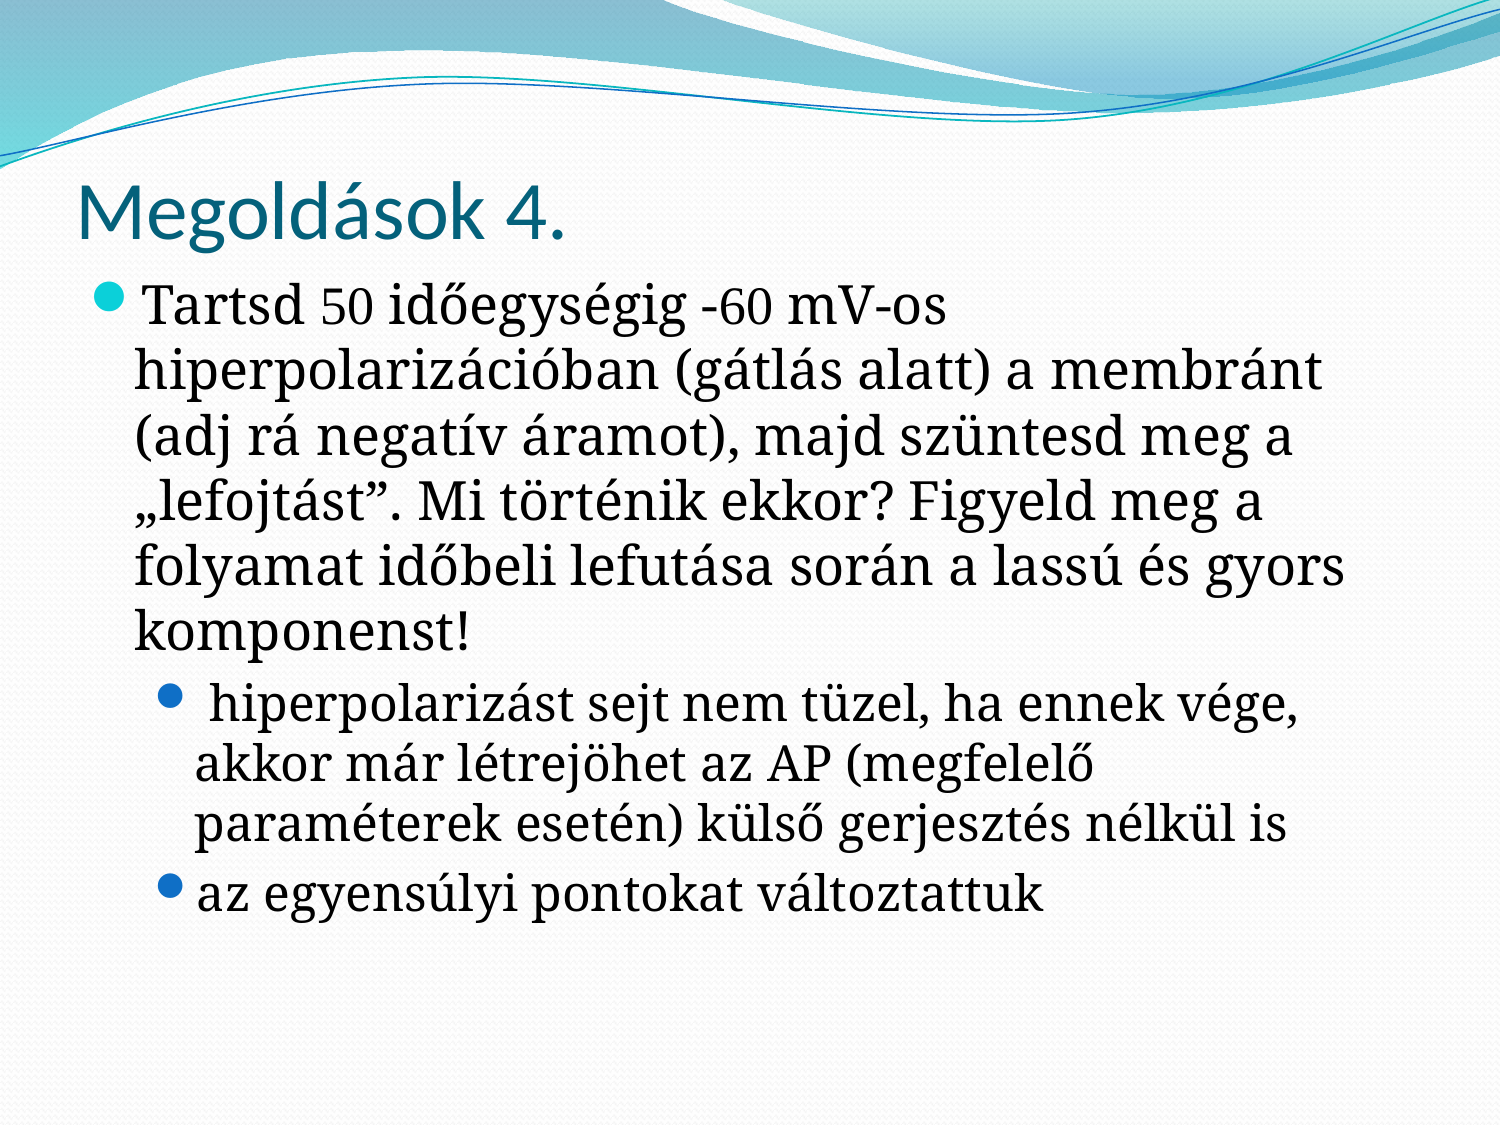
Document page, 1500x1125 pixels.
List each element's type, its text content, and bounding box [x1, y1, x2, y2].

list Tartsd 50 időegységig -60 mV-os hiperpolarizációban (gátlás alatt) a membránt (adj rá negatív áramot), majd szüntesd meg a „lefojtást”. Mi történik ekkor? Figyeld meg a folyamat időbeli lefutása során a lassú és gyors komponenst! hiperpolarizást sejt nem tüzel, ha ennek vége, akkor már létrejöhet az AP (megfelelő paraméterek esetén) külső gerjesztés nélkül is az egyensúlyi pontokat változtattuk [75, 263, 1425, 984]
title Megoldások 4. [75, 115, 1425, 256]
